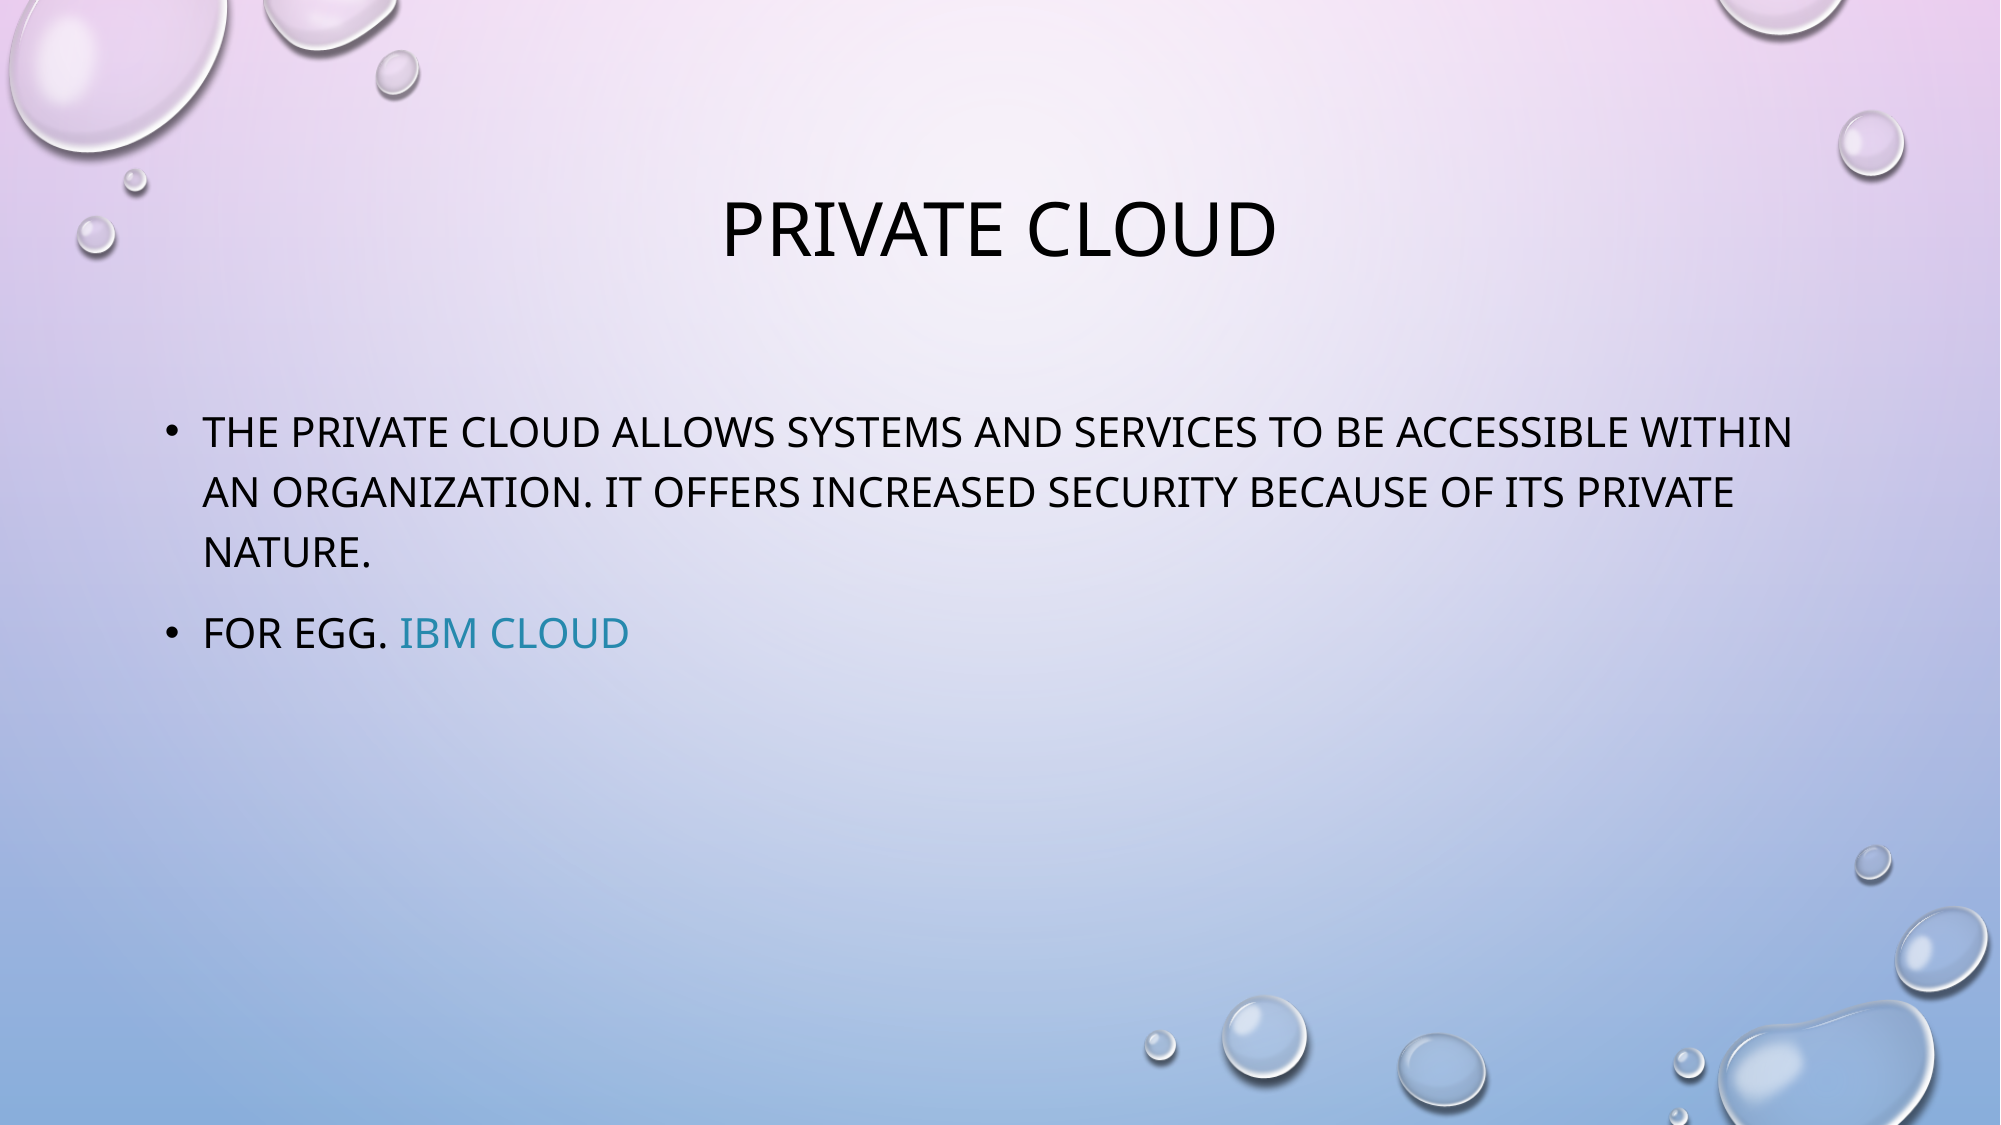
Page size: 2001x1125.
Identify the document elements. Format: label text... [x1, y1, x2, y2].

title Private cloud [149, 101, 1851, 364]
picture [0, 0, 2000, 1125]
list The Private Cloud allows systems and services to be accessible within an organization. It offers increased security because of its private nature. For egg. Ibm cloud [149, 388, 1850, 950]
